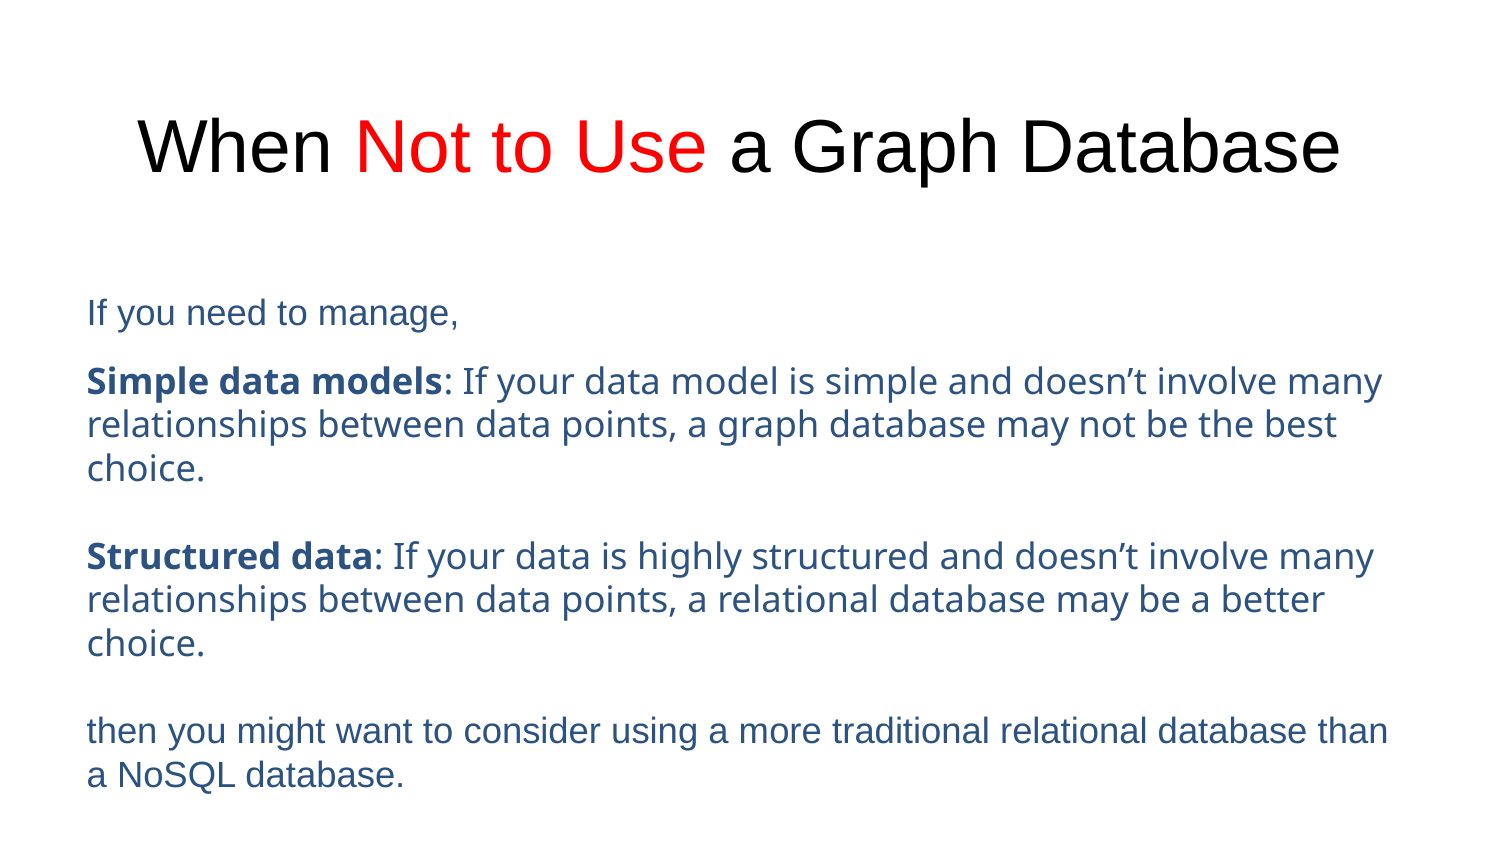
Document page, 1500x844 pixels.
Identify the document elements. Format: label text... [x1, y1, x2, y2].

title When Not to Use a Graph Database [122, 92, 1378, 187]
list If you need to manage, Simple data models: If your data model is simple and doesn’t involve many relationships between data points, a graph database may not be the best choice. Structured data: If your data is highly structured and doesn’t involve many relationships between data points, a relational database may be a better choice. then you might want to consider using a more traditional relational database than a NoSQL database. [71, 274, 1429, 773]
